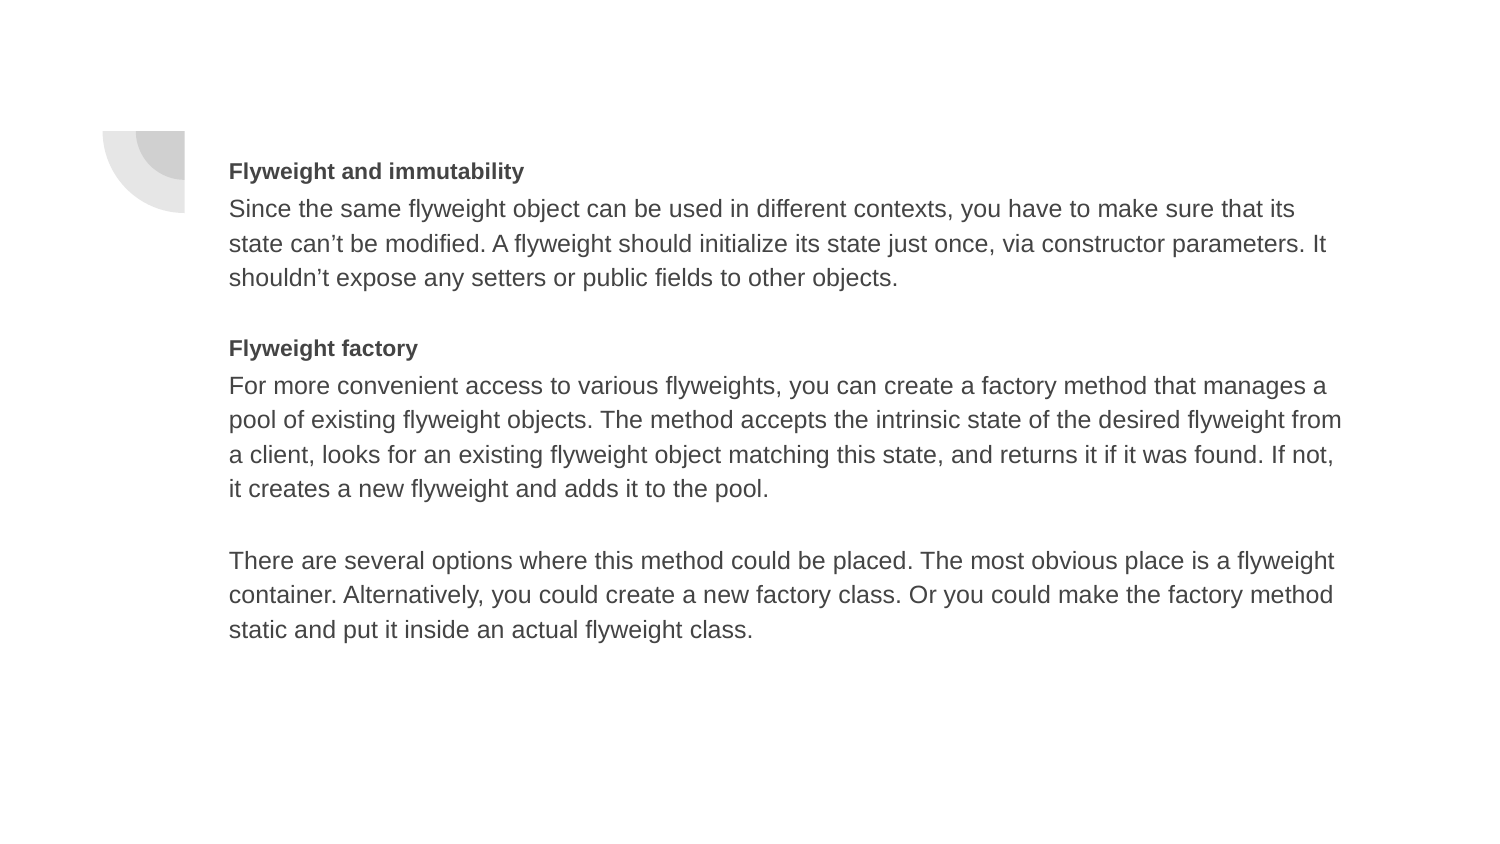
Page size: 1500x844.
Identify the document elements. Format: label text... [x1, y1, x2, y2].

list Flyweight and immutability Since the same flyweight object can be used in different contexts, you have to make sure that its state can’t be modified. A flyweight should initialize its state just once, via constructor parameters. It shouldn’t expose any setters or public fields to other objects. Flyweight factory For more convenient access to various flyweights, you can create a factory method that manages a pool of existing flyweight objects. The method accepts the intrinsic state of the desired flyweight from a client, looks for an existing flyweight object matching this state, and returns it if it was found. If not, it creates a new flyweight and adds it to the pool. There are several options where this method could be placed. The most obvious place is a flyweight container. Alternatively, you could create a new factory class. Or you could make the factory method static and put it inside an actual flyweight class. [213, 137, 1368, 744]
